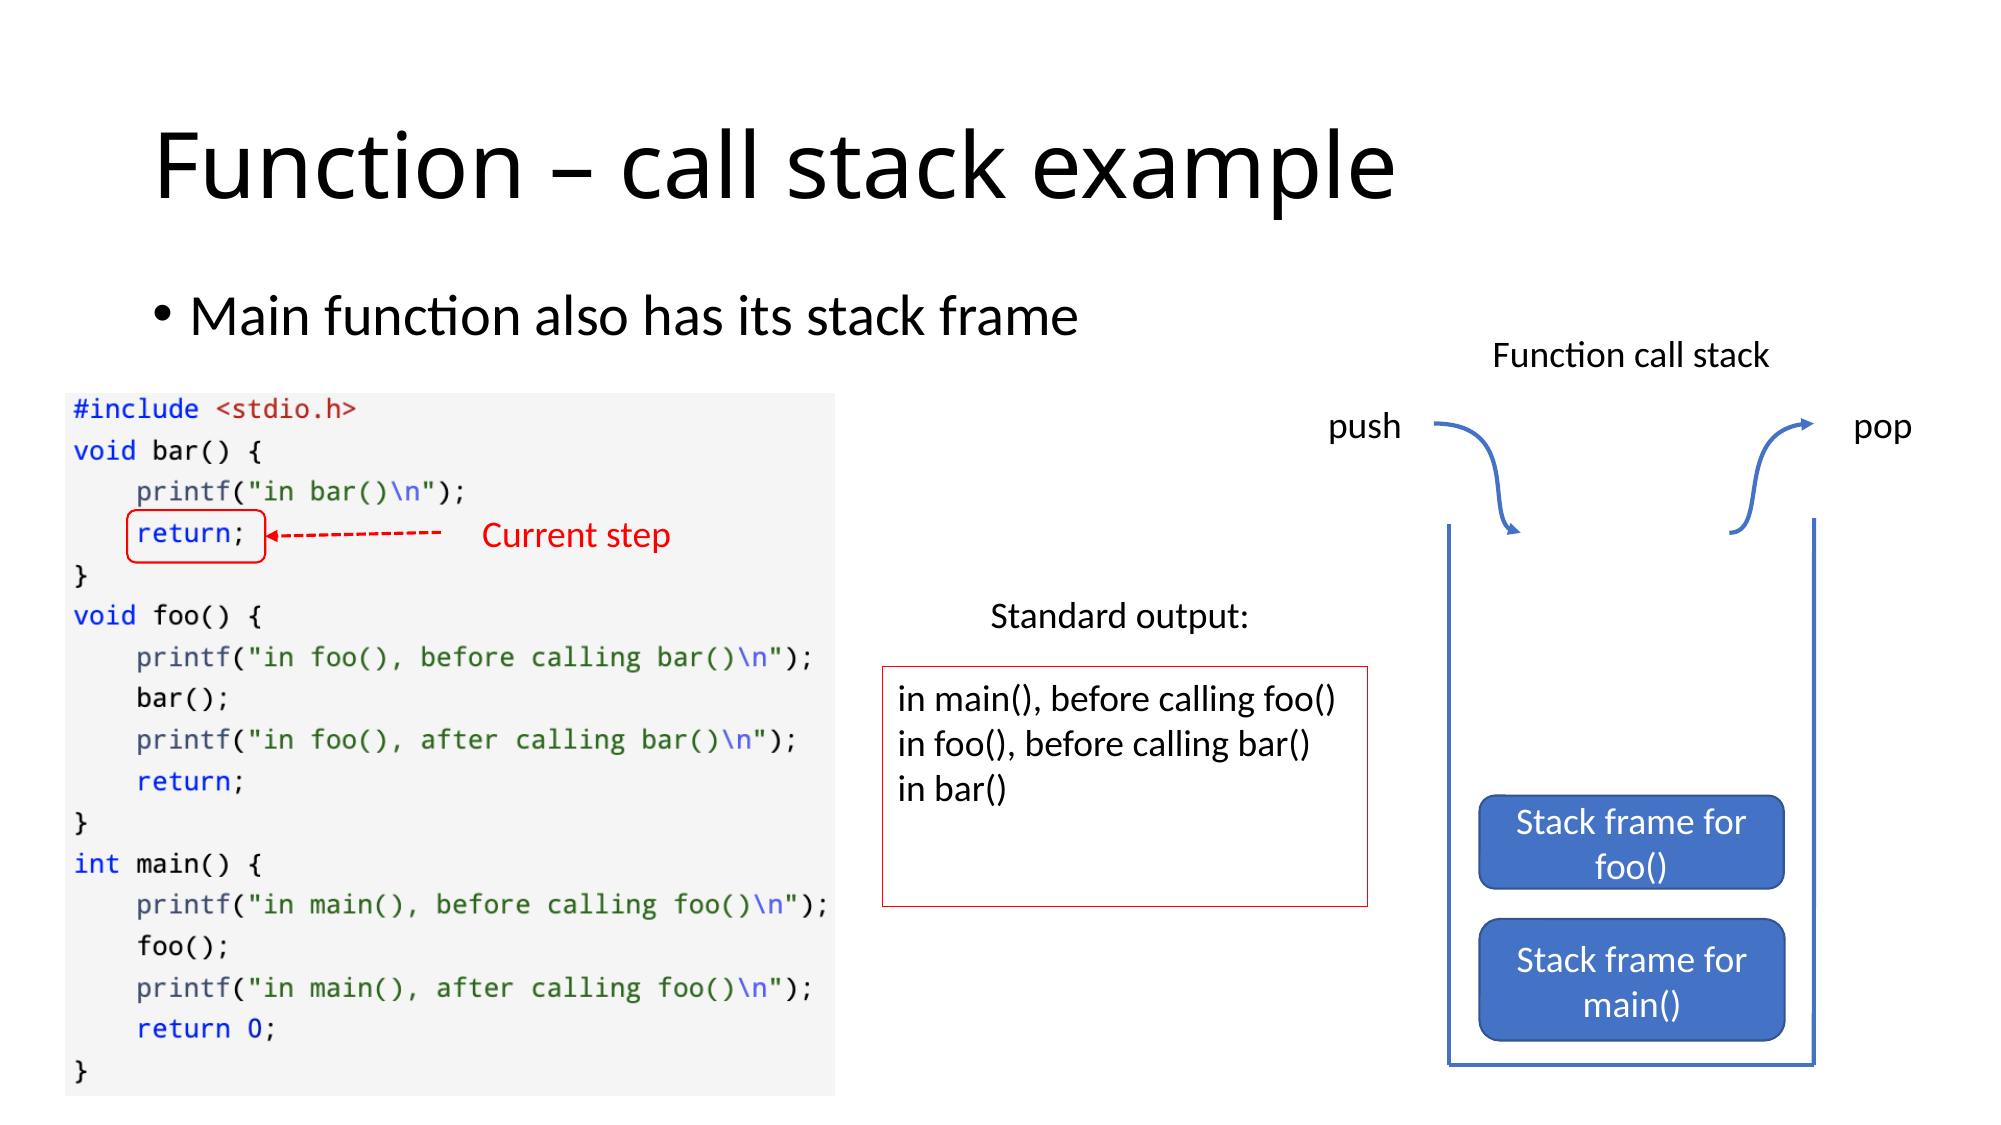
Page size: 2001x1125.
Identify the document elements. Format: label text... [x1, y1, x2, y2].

list Main function also has its stack frame [137, 277, 1121, 1014]
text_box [1295, 322, 1952, 1066]
picture [65, 393, 835, 1096]
title Function – call stack example [137, 59, 1863, 278]
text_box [265, 532, 441, 537]
text_box in main(), before calling foo() in foo(), before calling bar() in bar() [882, 666, 1295, 907]
text_box Standard output: [952, 583, 1288, 644]
